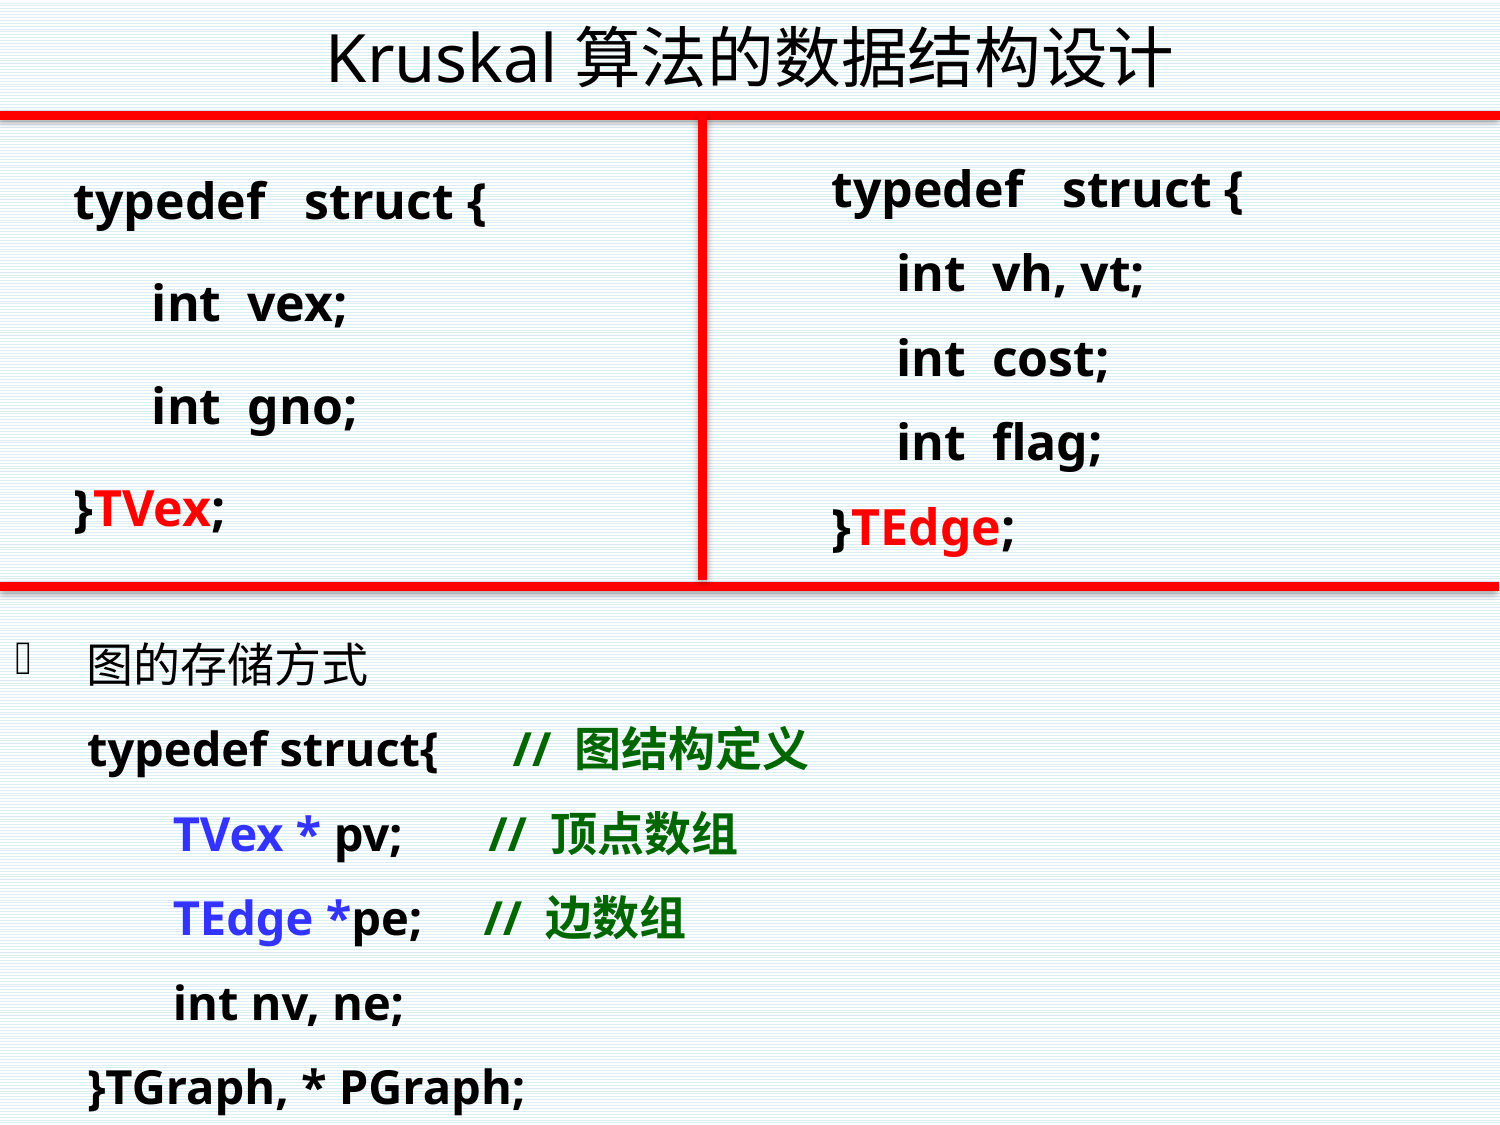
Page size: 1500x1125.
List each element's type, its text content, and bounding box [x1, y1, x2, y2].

text_box typedef struct { int vex; int gno; }TVex; [58, 131, 621, 548]
title Kruskal算法的数据结构设计 [0, 6, 1500, 105]
list 图的存储方式 typedef struct{ // 图结构定义 TVex * pv; // 顶点数组 TEdge *pe; // 边数组 int nv, ne; }TGraph, * PGraph; [0, 599, 1500, 1125]
text_box typedef struct { int vh, vt; int cost; int flag; }TEdge; [816, 137, 1447, 569]
